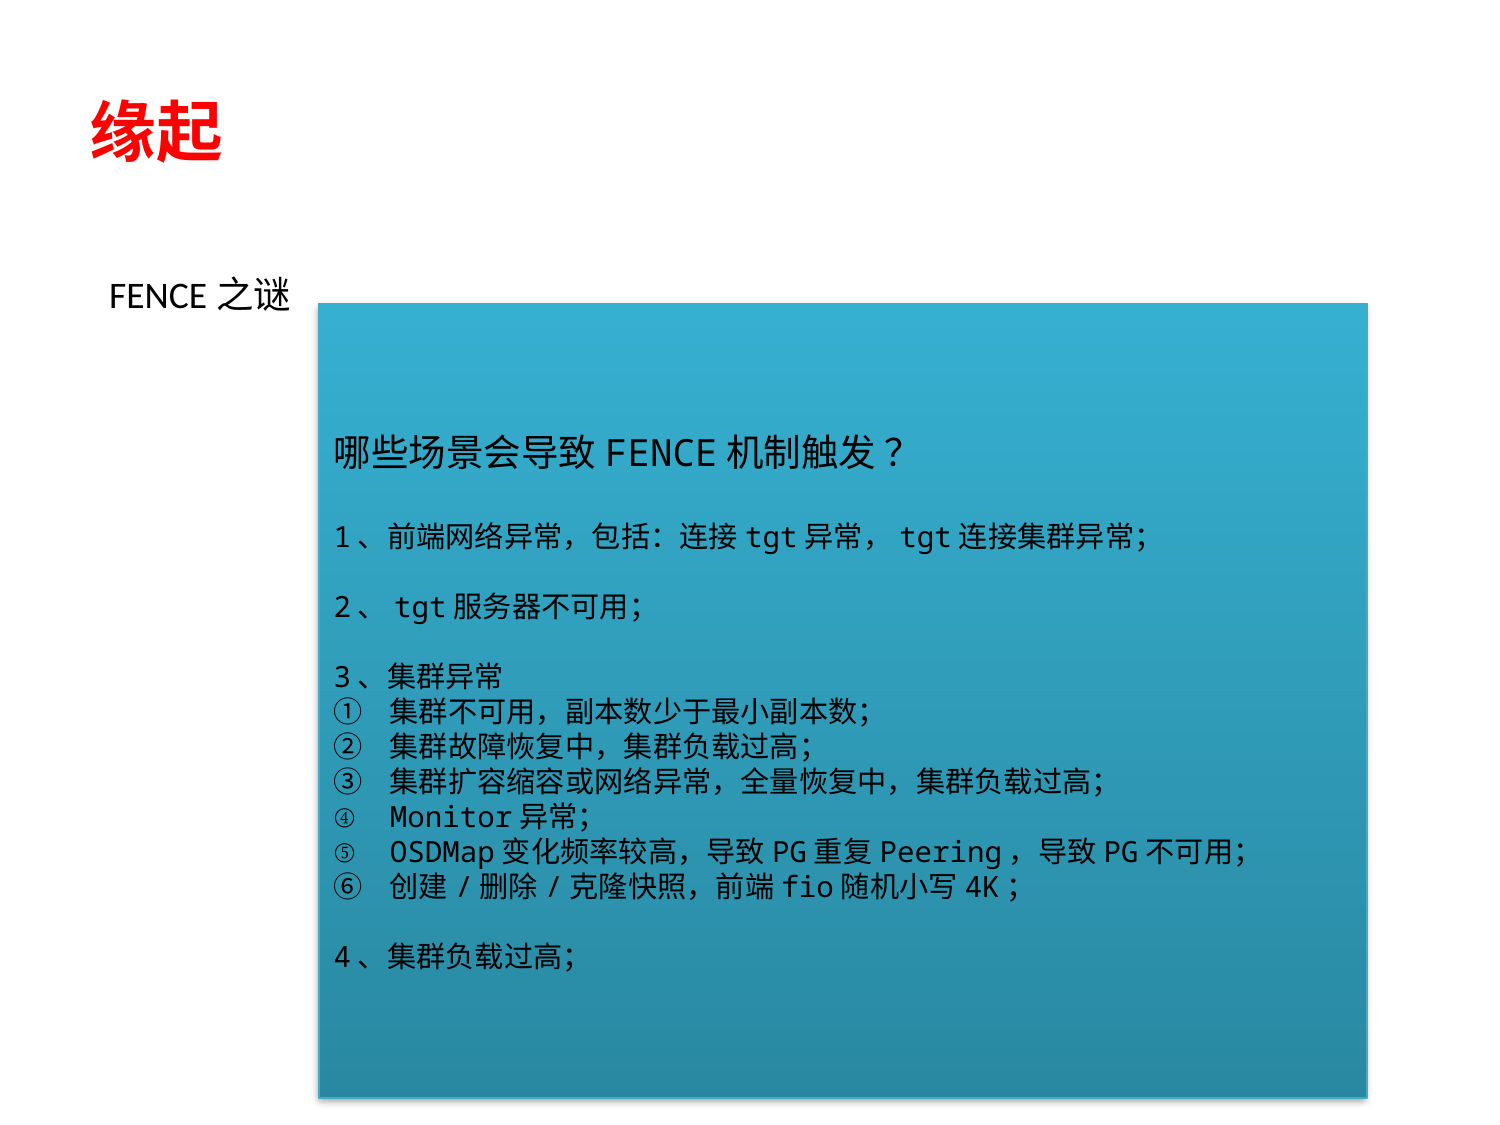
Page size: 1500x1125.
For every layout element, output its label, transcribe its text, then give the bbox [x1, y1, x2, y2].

text_box FENCE之谜 [94, 263, 361, 323]
text_box 哪些场景会导致FENCE机制触发 ？ 1、前端网络异常，包括：连接tgt异常，tgt连接集群异常； 2、tgt服务器不可用； 3、集群异常 集群不可用，副本数少于最小副本数； 集群故障恢复中，集群负载过高； 集群扩容缩容或网络异常，全量恢复中，集群负载过高； Monitor异常； OSDMap变化频率较高，导致PG重复Peering，导致PG不可用； 创建/删除/克隆快照，前端fio随机小写4K； 4、集群负载过高； [318, 303, 1368, 1099]
text_box 缘起 [75, 82, 437, 177]
